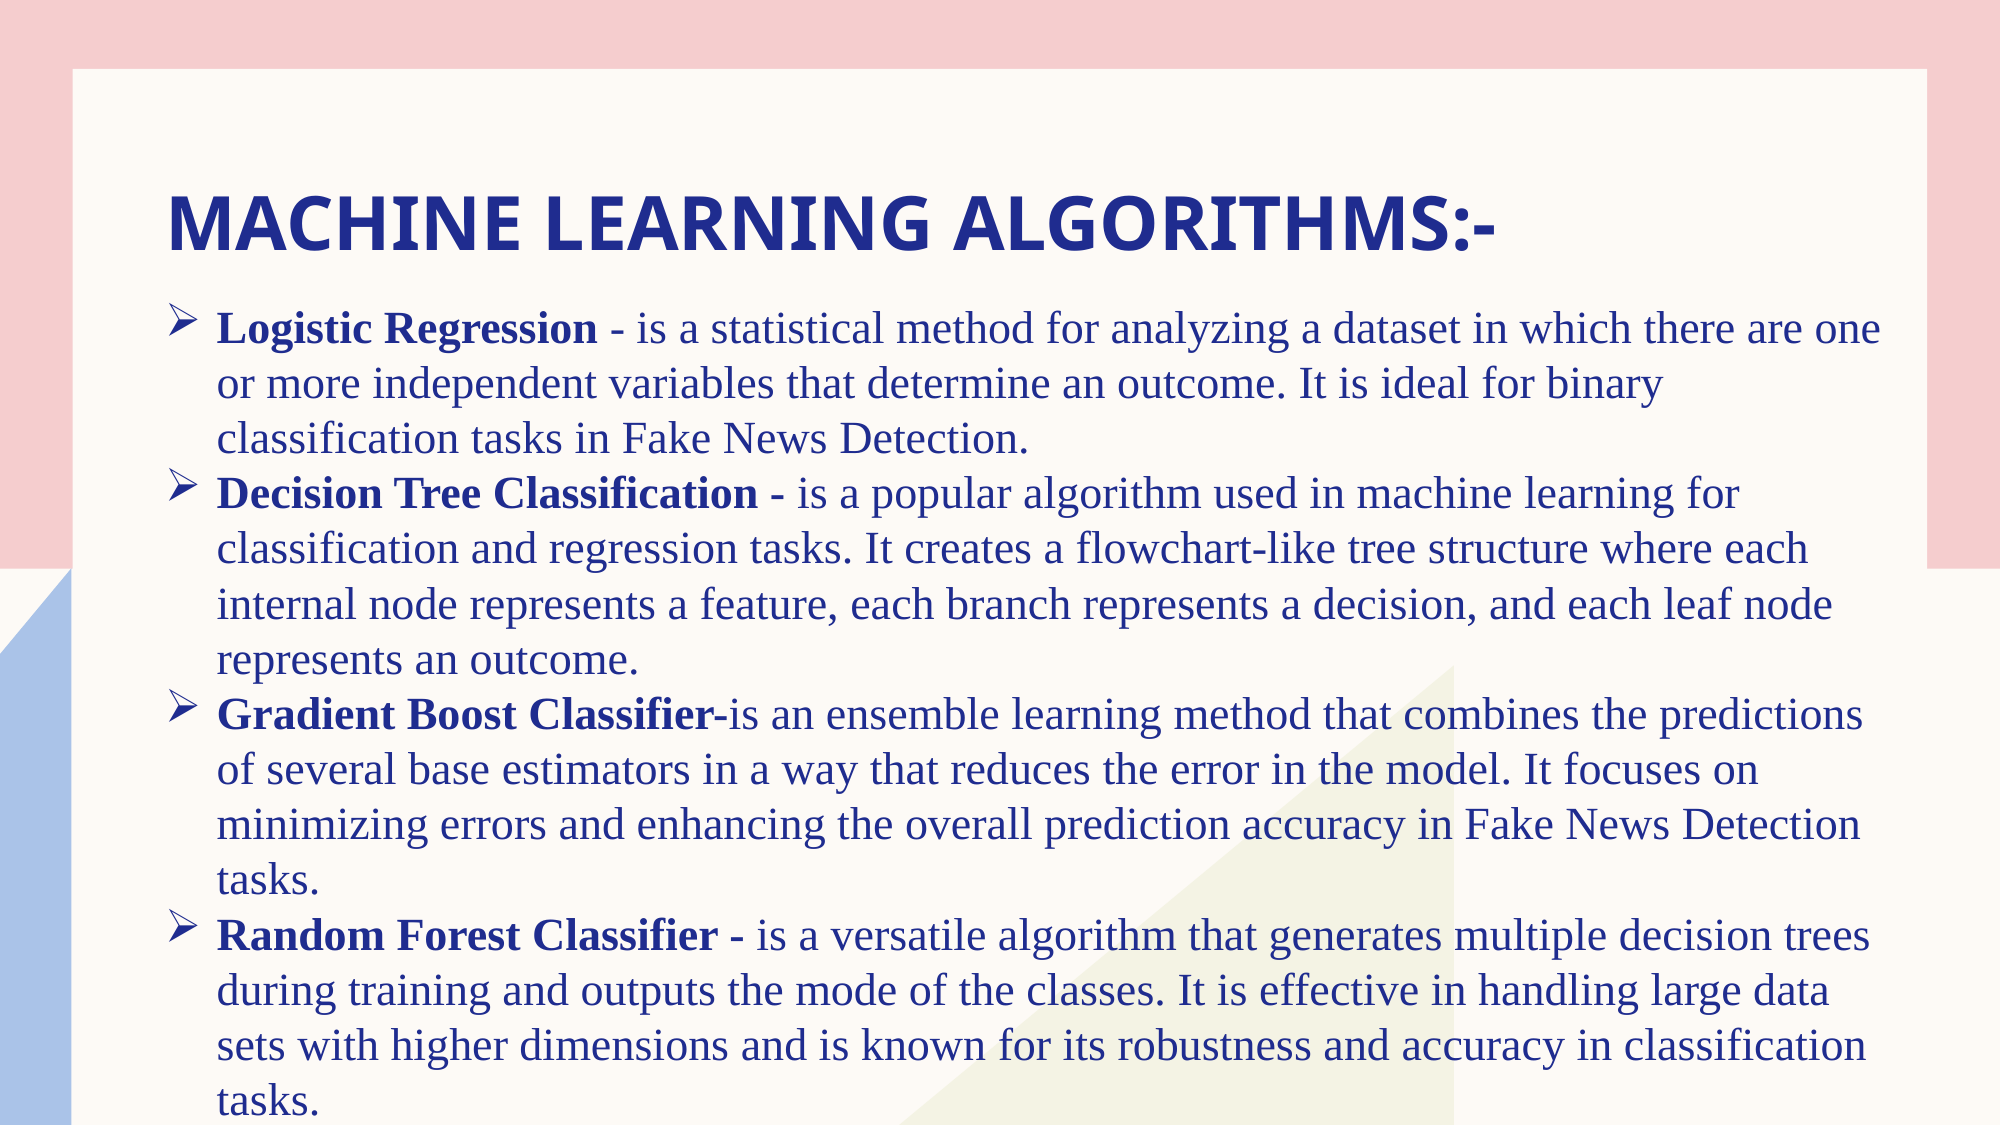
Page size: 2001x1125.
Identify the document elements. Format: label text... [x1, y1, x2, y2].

list Logistic Regression - is a statistical method for analyzing a dataset in which there are one or more independent variables that determine an outcome. It is ideal for binary classification tasks in Fake News Detection. Decision Tree Classification - is a popular algorithm used in machine learning for classification and regression tasks. It creates a flowchart-like tree structure where each internal node represents a feature, each branch represents a decision, and each leaf node represents an outcome. Gradient Boost Classifier-is an ensemble learning method that combines the predictions of several base estimators in a way that reduces the error in the model. It focuses on minimizing errors and enhancing the overall prediction accuracy in Fake News Detection tasks. Random Forest Classifier - is a versatile algorithm that generates multiple decision trees during training and outputs the mode of the classes. It is effective in handling large data sets with higher dimensions and is known for its robustness and accuracy in classification tasks. [150, 297, 1911, 1125]
title Machine Learning Algorithms:- [150, 31, 1940, 266]
